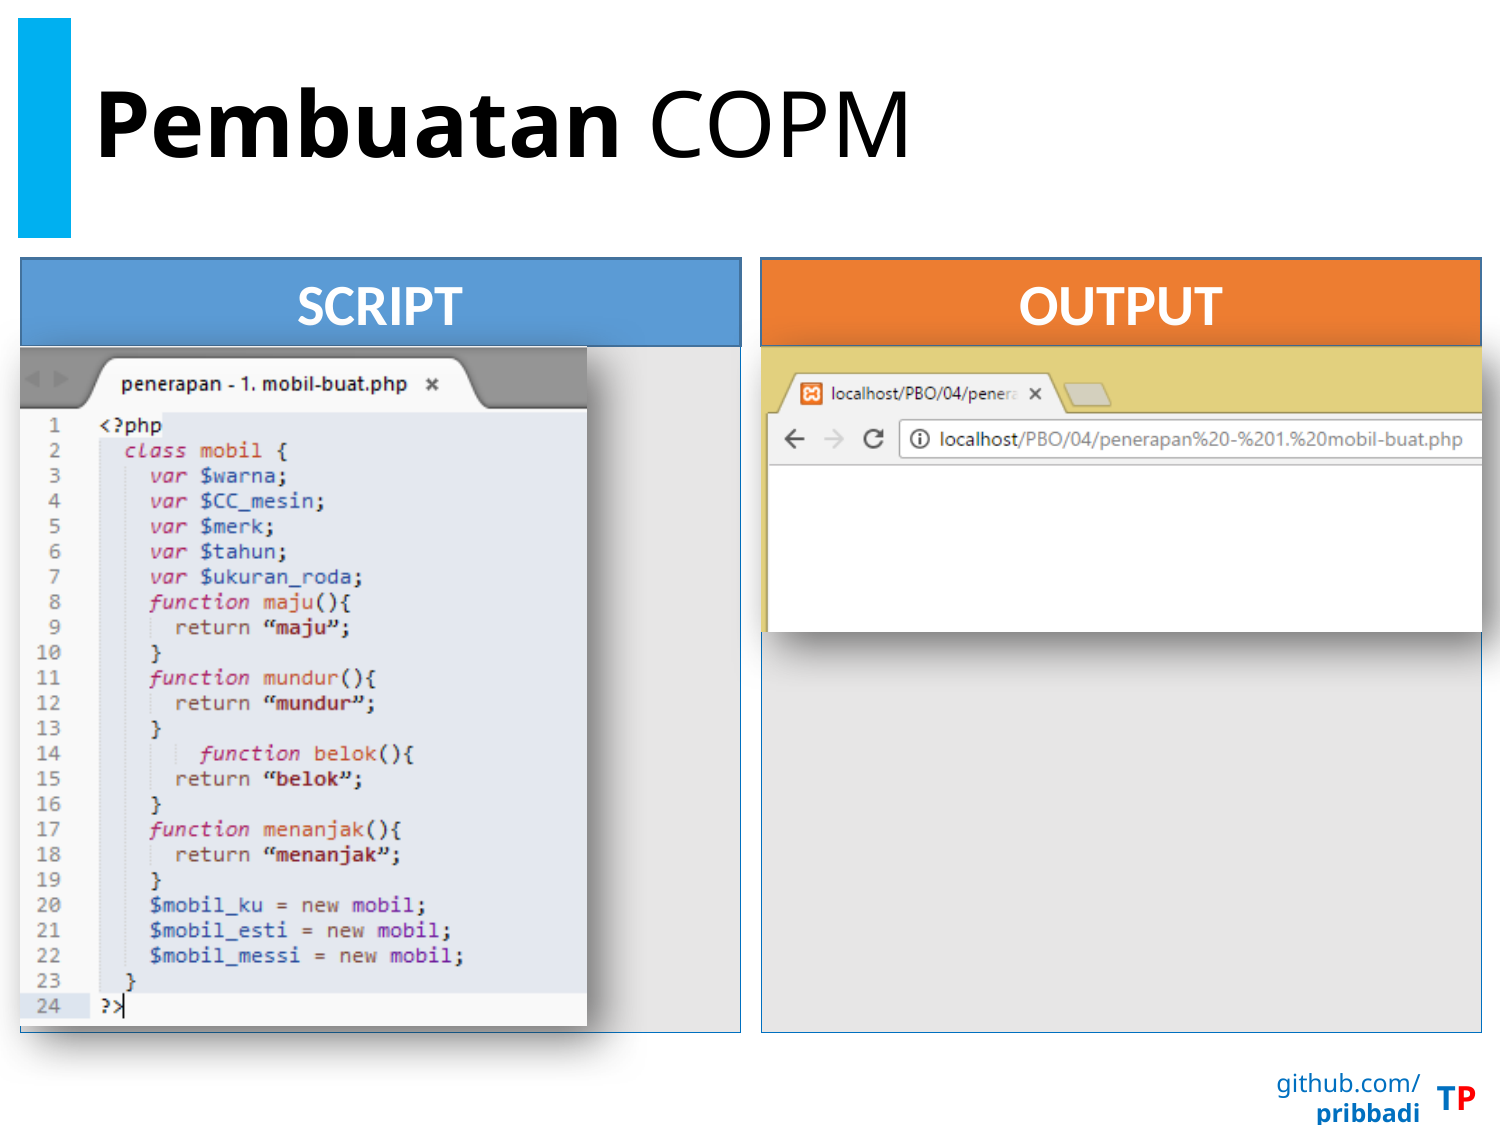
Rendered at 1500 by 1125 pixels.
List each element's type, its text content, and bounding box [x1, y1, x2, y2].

text_box [620, 347, 741, 1033]
title Pembuatan COPM [78, 19, 1443, 237]
text_box [761, 664, 1482, 1033]
text_box SCRIPT [20, 257, 742, 347]
picture [20, 346, 587, 1026]
text_box OUTPUT [760, 257, 1482, 346]
picture [761, 346, 1482, 632]
